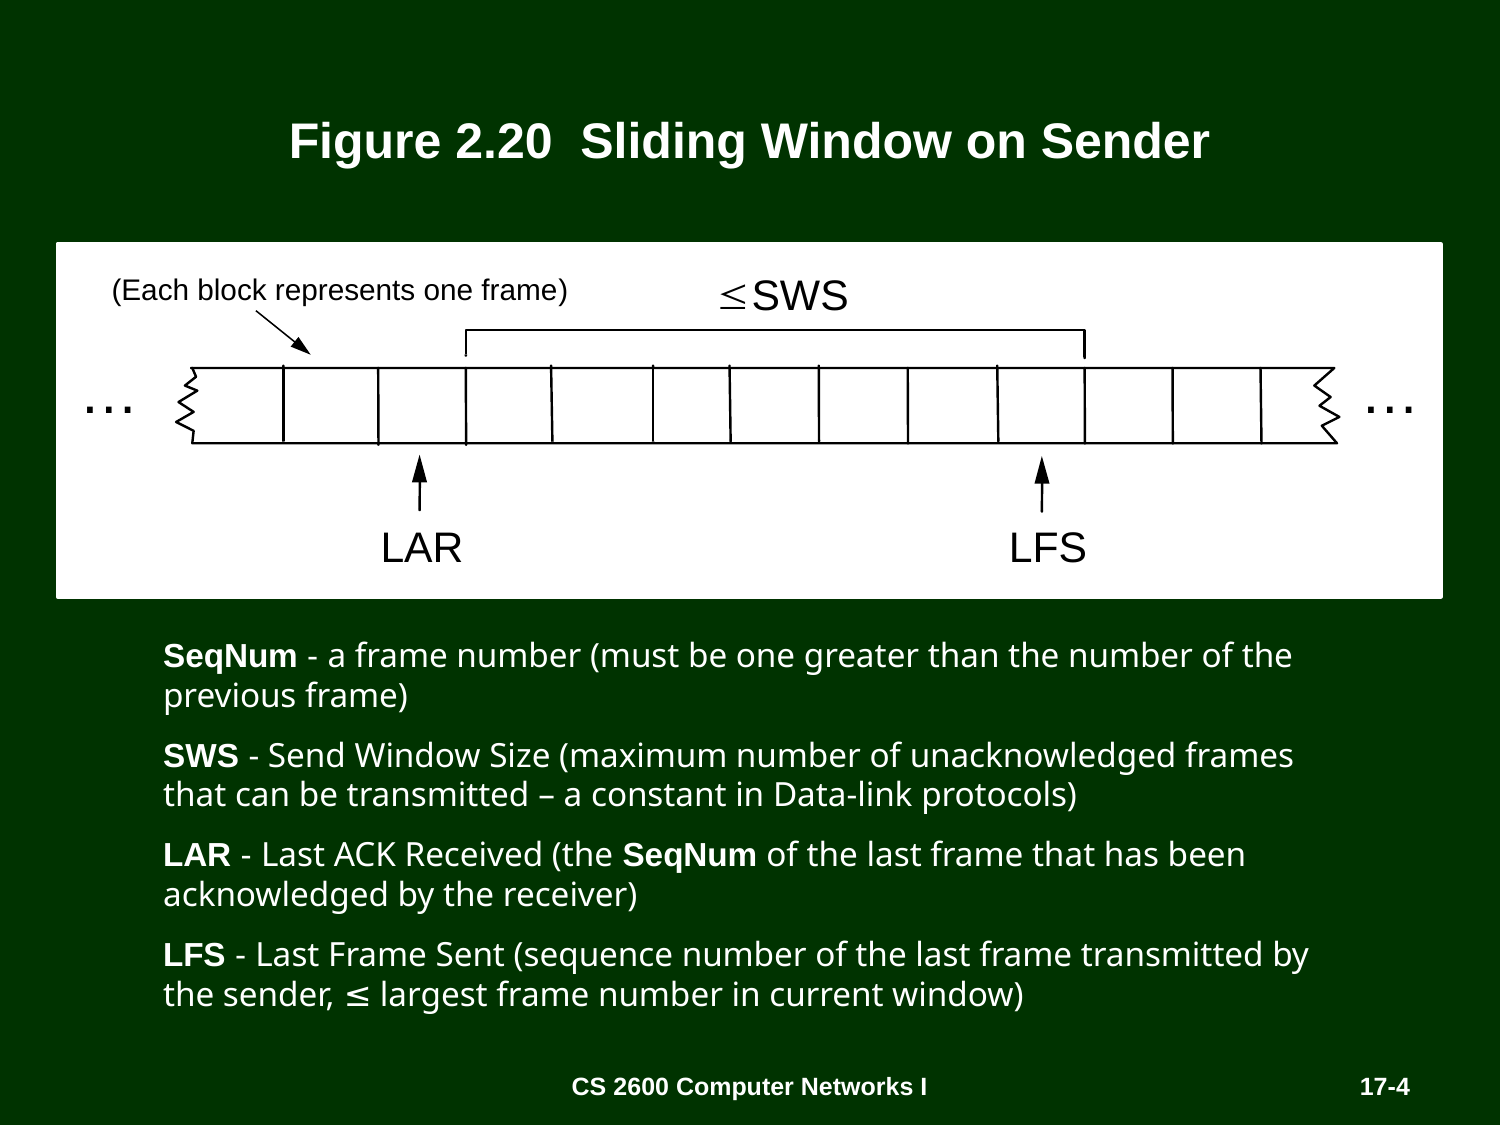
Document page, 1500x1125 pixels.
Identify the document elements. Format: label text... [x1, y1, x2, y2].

text_box SeqNum - a frame number (must be one greater than the number of the previous frame) SWS - Send Window Size (maximum number of unacknowledged frames that can be transmitted – a constant in Data-link protocols) LAR - Last ACK Received (the SeqNum of the last frame that has been acknowledged by the receiver) LFS - Last Frame Sent (sequence number of the last frame transmitted by the sender, ≤ largest frame number in current window) [148, 626, 1351, 1021]
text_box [255, 310, 311, 355]
footer CS 2600 Computer Networks I [299, 1062, 1074, 1103]
text_box [56, 242, 1443, 599]
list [74, 263, 1426, 578]
slide_number 17-4 [1074, 1062, 1426, 1103]
title Figure 2.20 Sliding Window on Sender [74, 44, 1426, 233]
